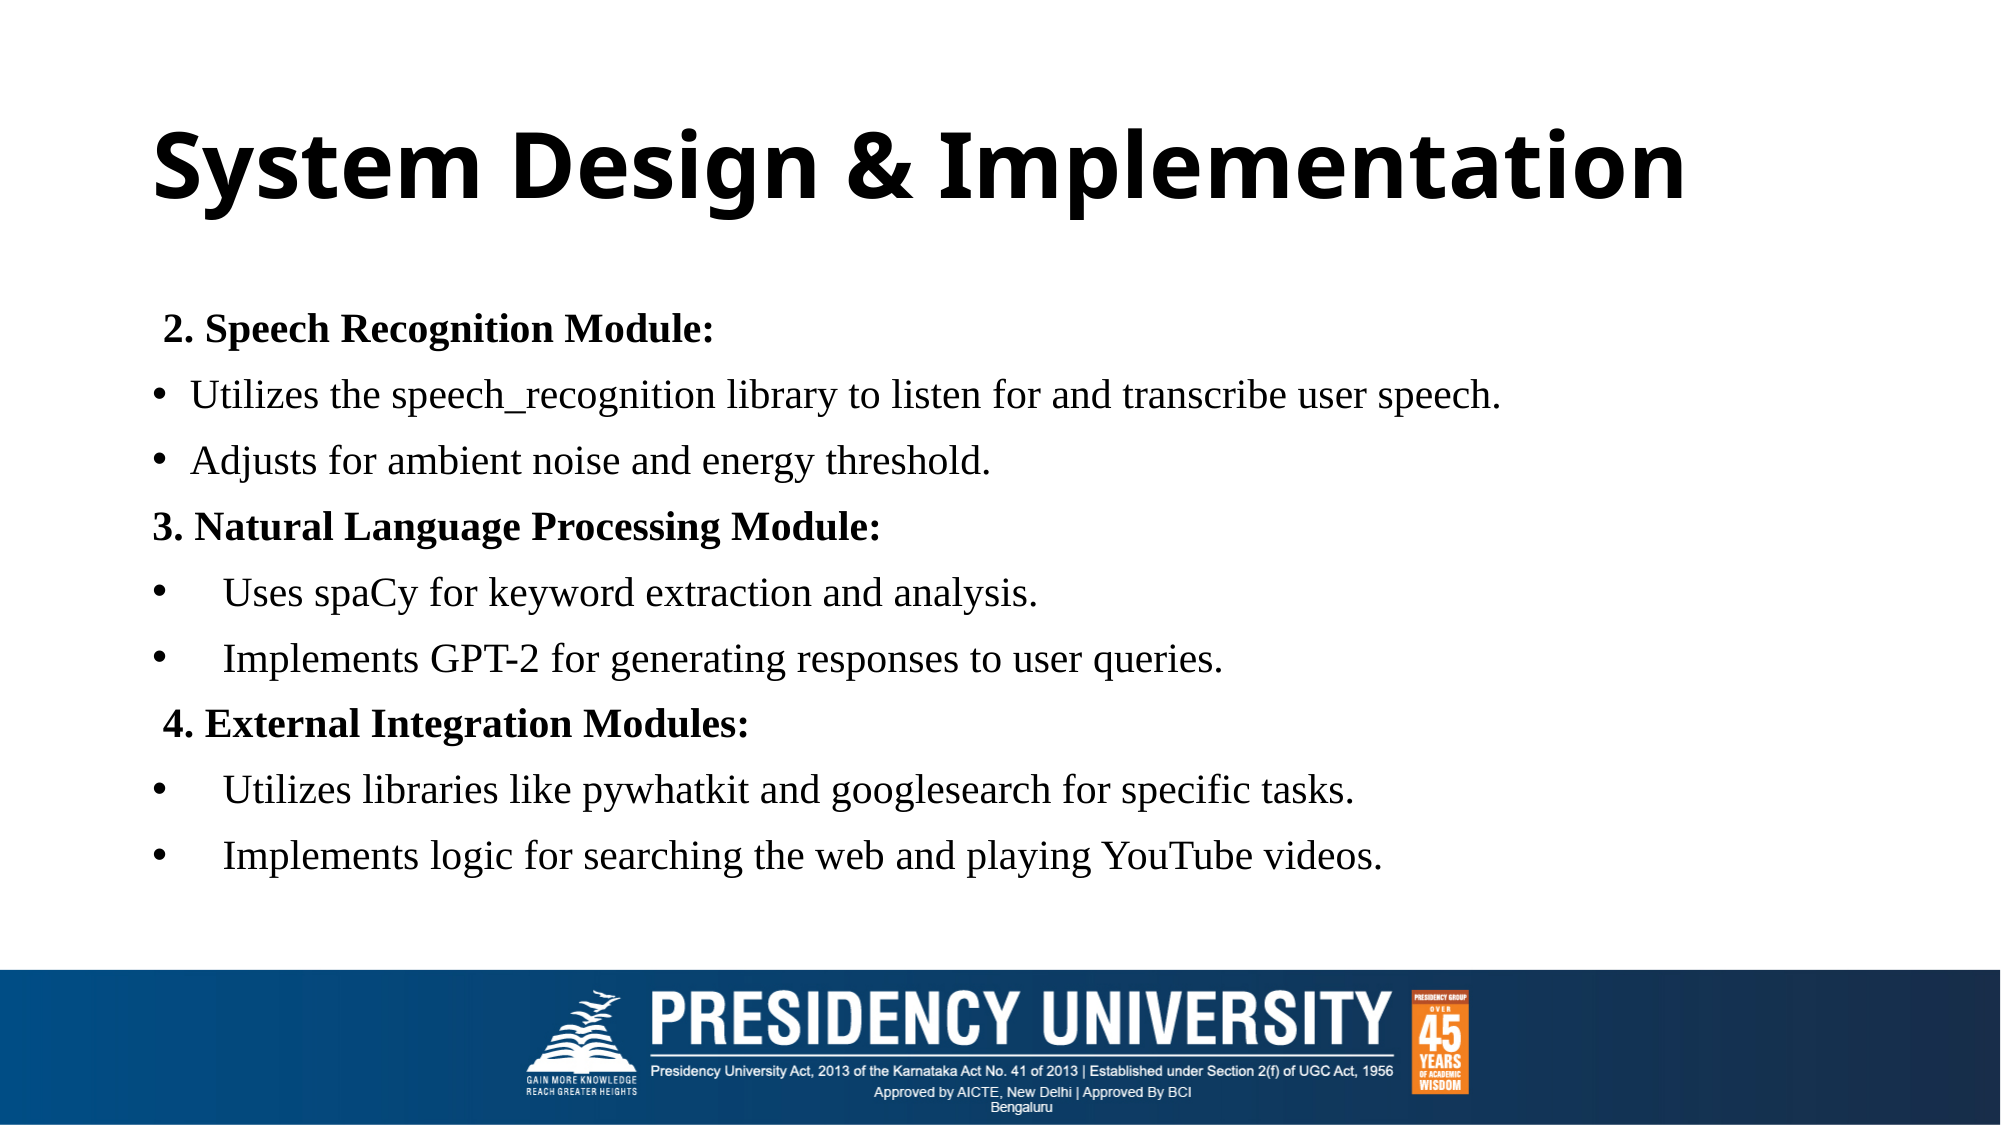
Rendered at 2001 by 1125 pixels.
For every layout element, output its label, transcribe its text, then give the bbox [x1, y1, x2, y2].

list 2. Speech Recognition Module: Utilizes the speech_recognition library to listen for and transcribe user speech. Adjusts for ambient noise and energy threshold. 3. Natural Language Processing Module: Uses spaCy for keyword extraction and analysis. Implements GPT-2 for generating responses to user queries. 4. External Integration Modules: Utilizes libraries like pywhatkit and googlesearch for specific tasks. Implements logic for searching the web and playing YouTube videos. [137, 299, 1863, 1014]
title System Design & Implementation [137, 59, 1863, 278]
picture [0, 0, 2001, 1125]
